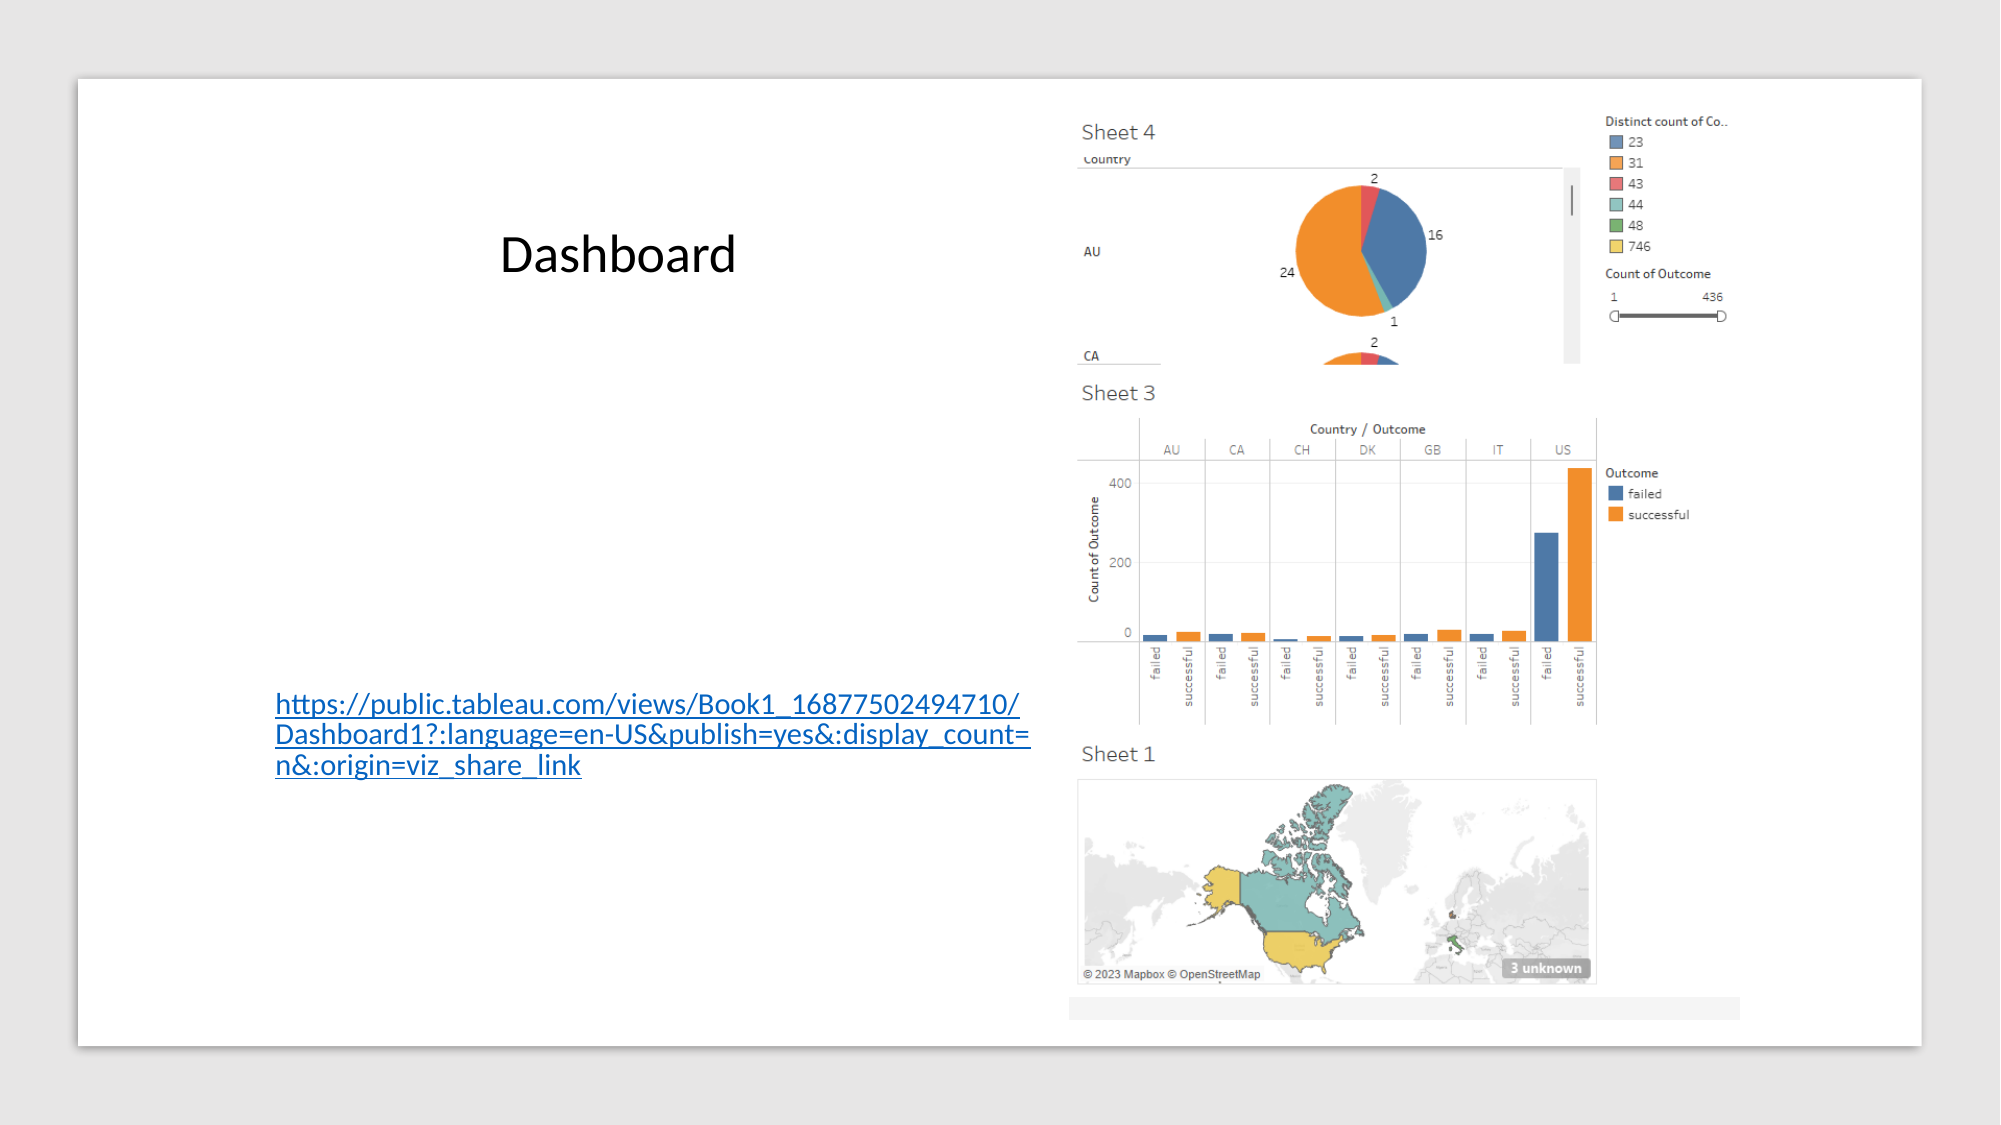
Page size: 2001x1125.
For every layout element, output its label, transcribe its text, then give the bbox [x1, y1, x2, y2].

picture [1069, 105, 1740, 1020]
text_box https://public.tableau.com/views/Book1_16877502494710/Dashboard1?:language=en-US&publish=yes&:display_count=n&:origin=viz_share_link [260, 676, 1049, 728]
text_box [77, 78, 1923, 1047]
text_box [0, 0, 2000, 1125]
text_box Dashboard [485, 210, 876, 291]
